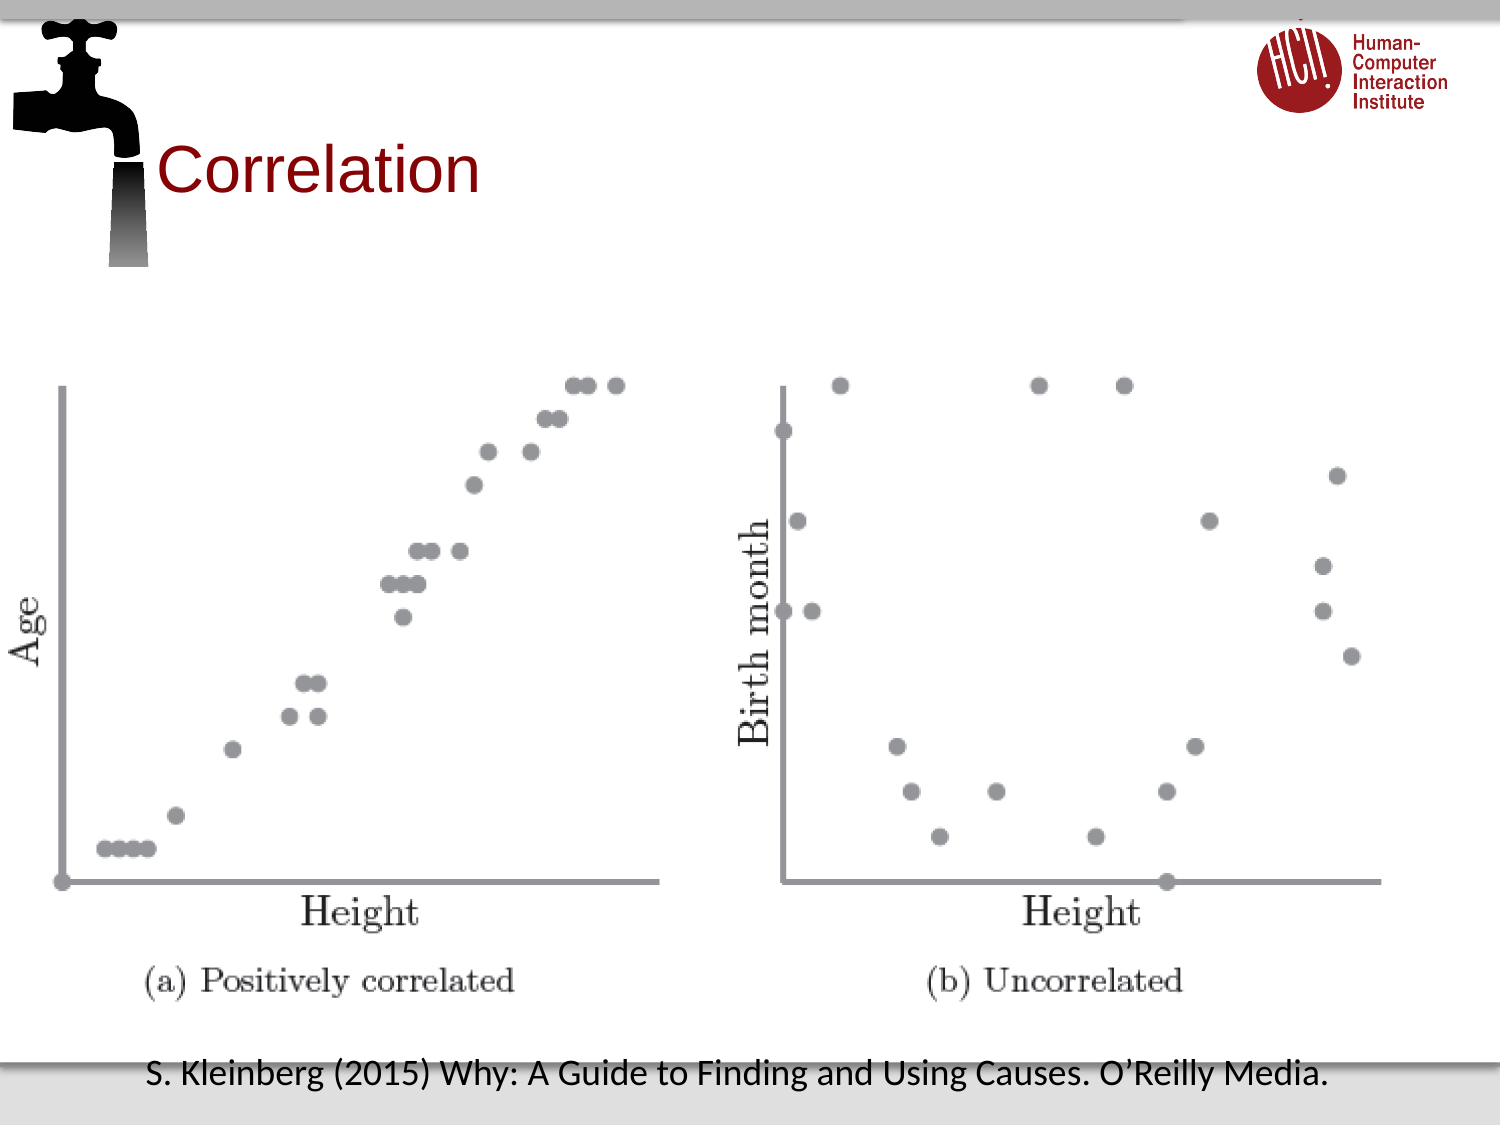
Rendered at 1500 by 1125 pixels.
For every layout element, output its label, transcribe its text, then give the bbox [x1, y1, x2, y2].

picture [1257, 20, 1447, 113]
title Correlation [156, 50, 1187, 214]
text_box S. Kleinberg (2015) Why: A Guide to Finding and Using Causes. O’Reilly Media. [130, 1042, 1346, 1101]
picture [13, 20, 140, 158]
picture [0, 267, 1500, 1034]
